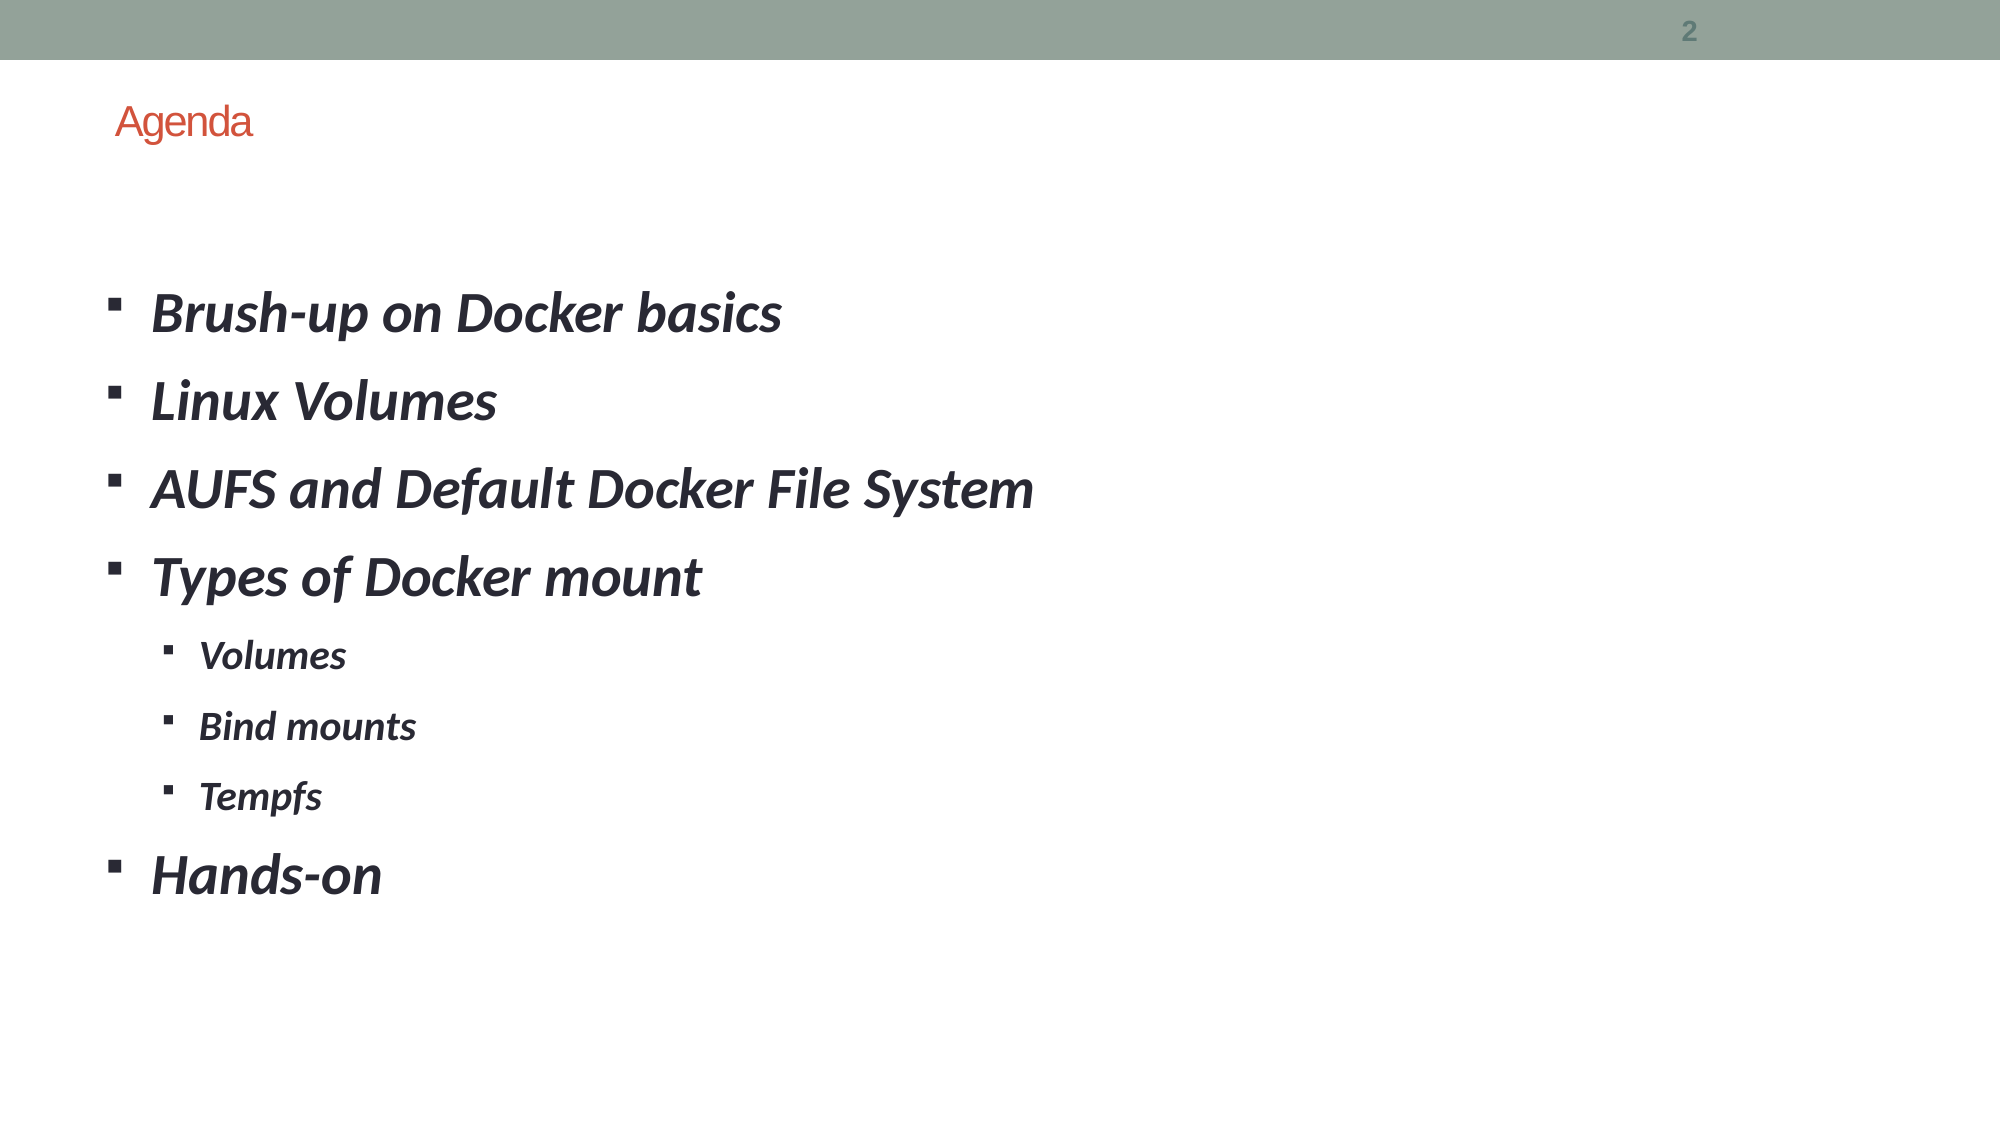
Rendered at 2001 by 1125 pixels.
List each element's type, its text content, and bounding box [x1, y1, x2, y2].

text_box Brush-up on Docker basics Linux Volumes AUFS and Default Docker File System Types of Docker mount Volumes Bind mounts Tempfs Hands-on [89, 275, 1782, 1006]
title Agenda [99, 85, 1900, 153]
slide_number 2 [1666, 3, 1900, 57]
